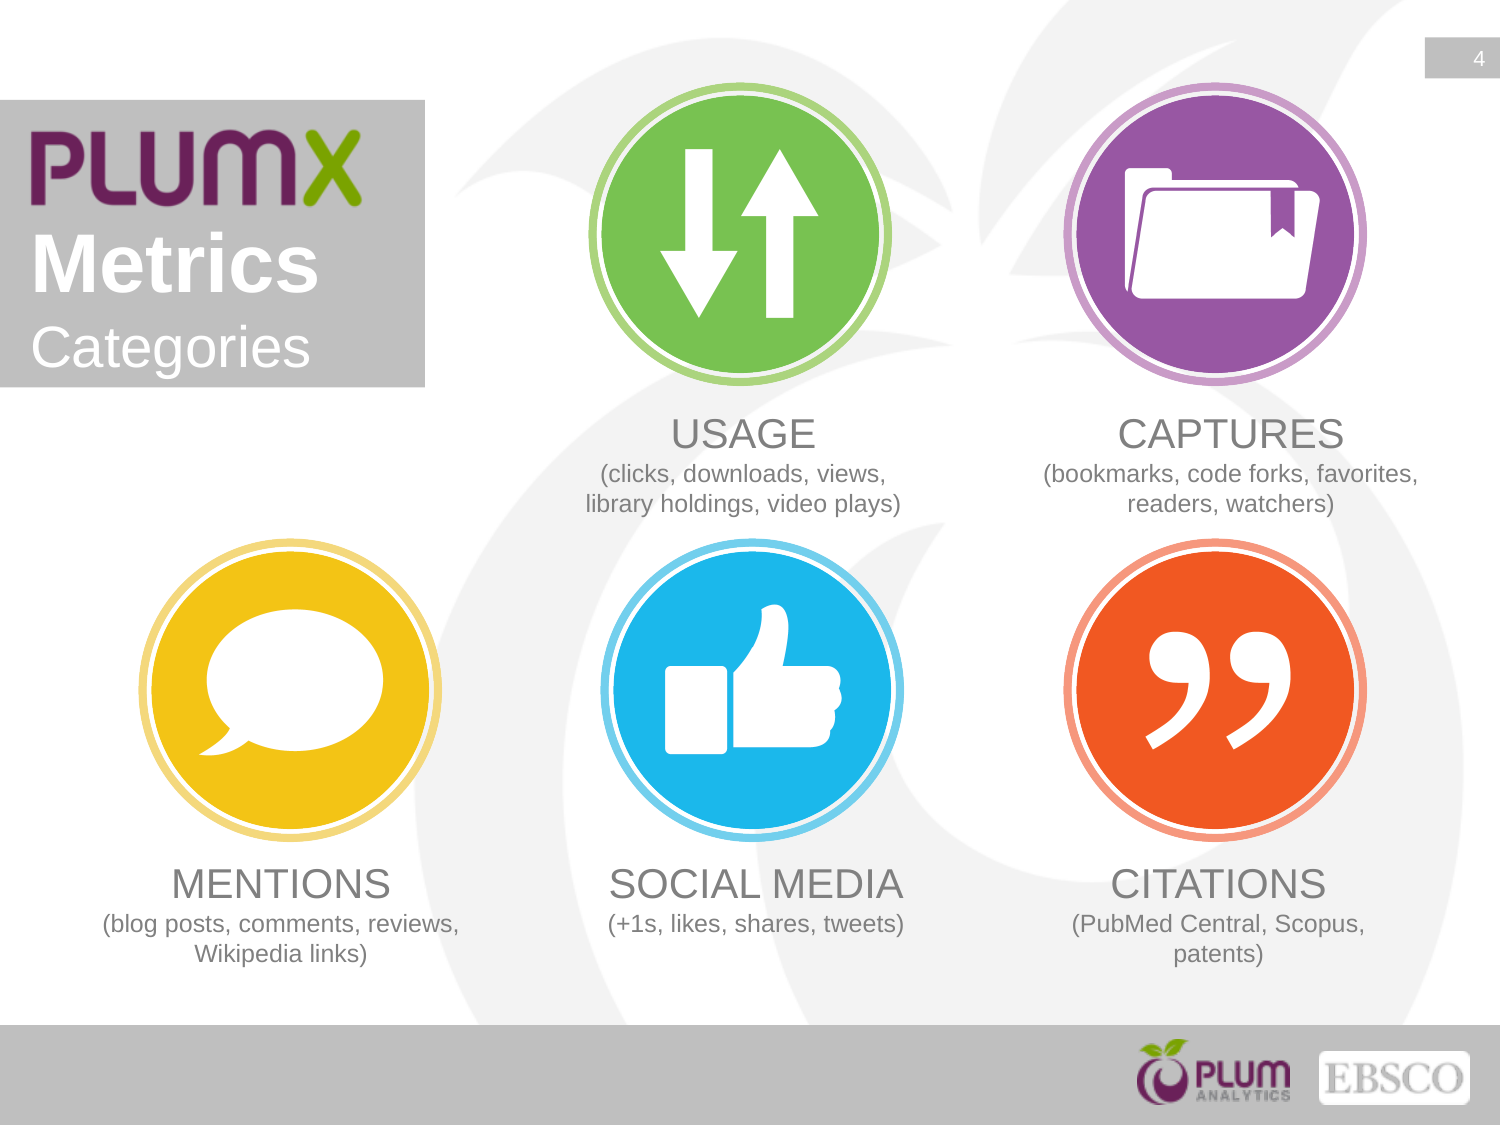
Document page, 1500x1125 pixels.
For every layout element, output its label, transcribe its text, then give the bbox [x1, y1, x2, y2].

text_box MENTIONS (blog posts, comments, reviews, Wikipedia links) [87, 849, 475, 975]
picture [1137, 1039, 1290, 1105]
text_box SOCIAL MEDIA (+1s, likes, shares, tweets) [562, 849, 950, 945]
picture [1319, 1051, 1470, 1105]
text_box CITATIONS (PubMed Central, Scopus, patents) [1024, 849, 1413, 975]
text_box Metrics Categories [0, 99, 425, 388]
text_box CAPTURES (bookmarks, code forks, favorites, readers, watchers) [1012, 399, 1450, 525]
picture [0, 0, 1500, 1025]
text_box USAGE (clicks, downloads, views, library holdings, video plays) [549, 399, 938, 525]
picture [18, 120, 376, 218]
